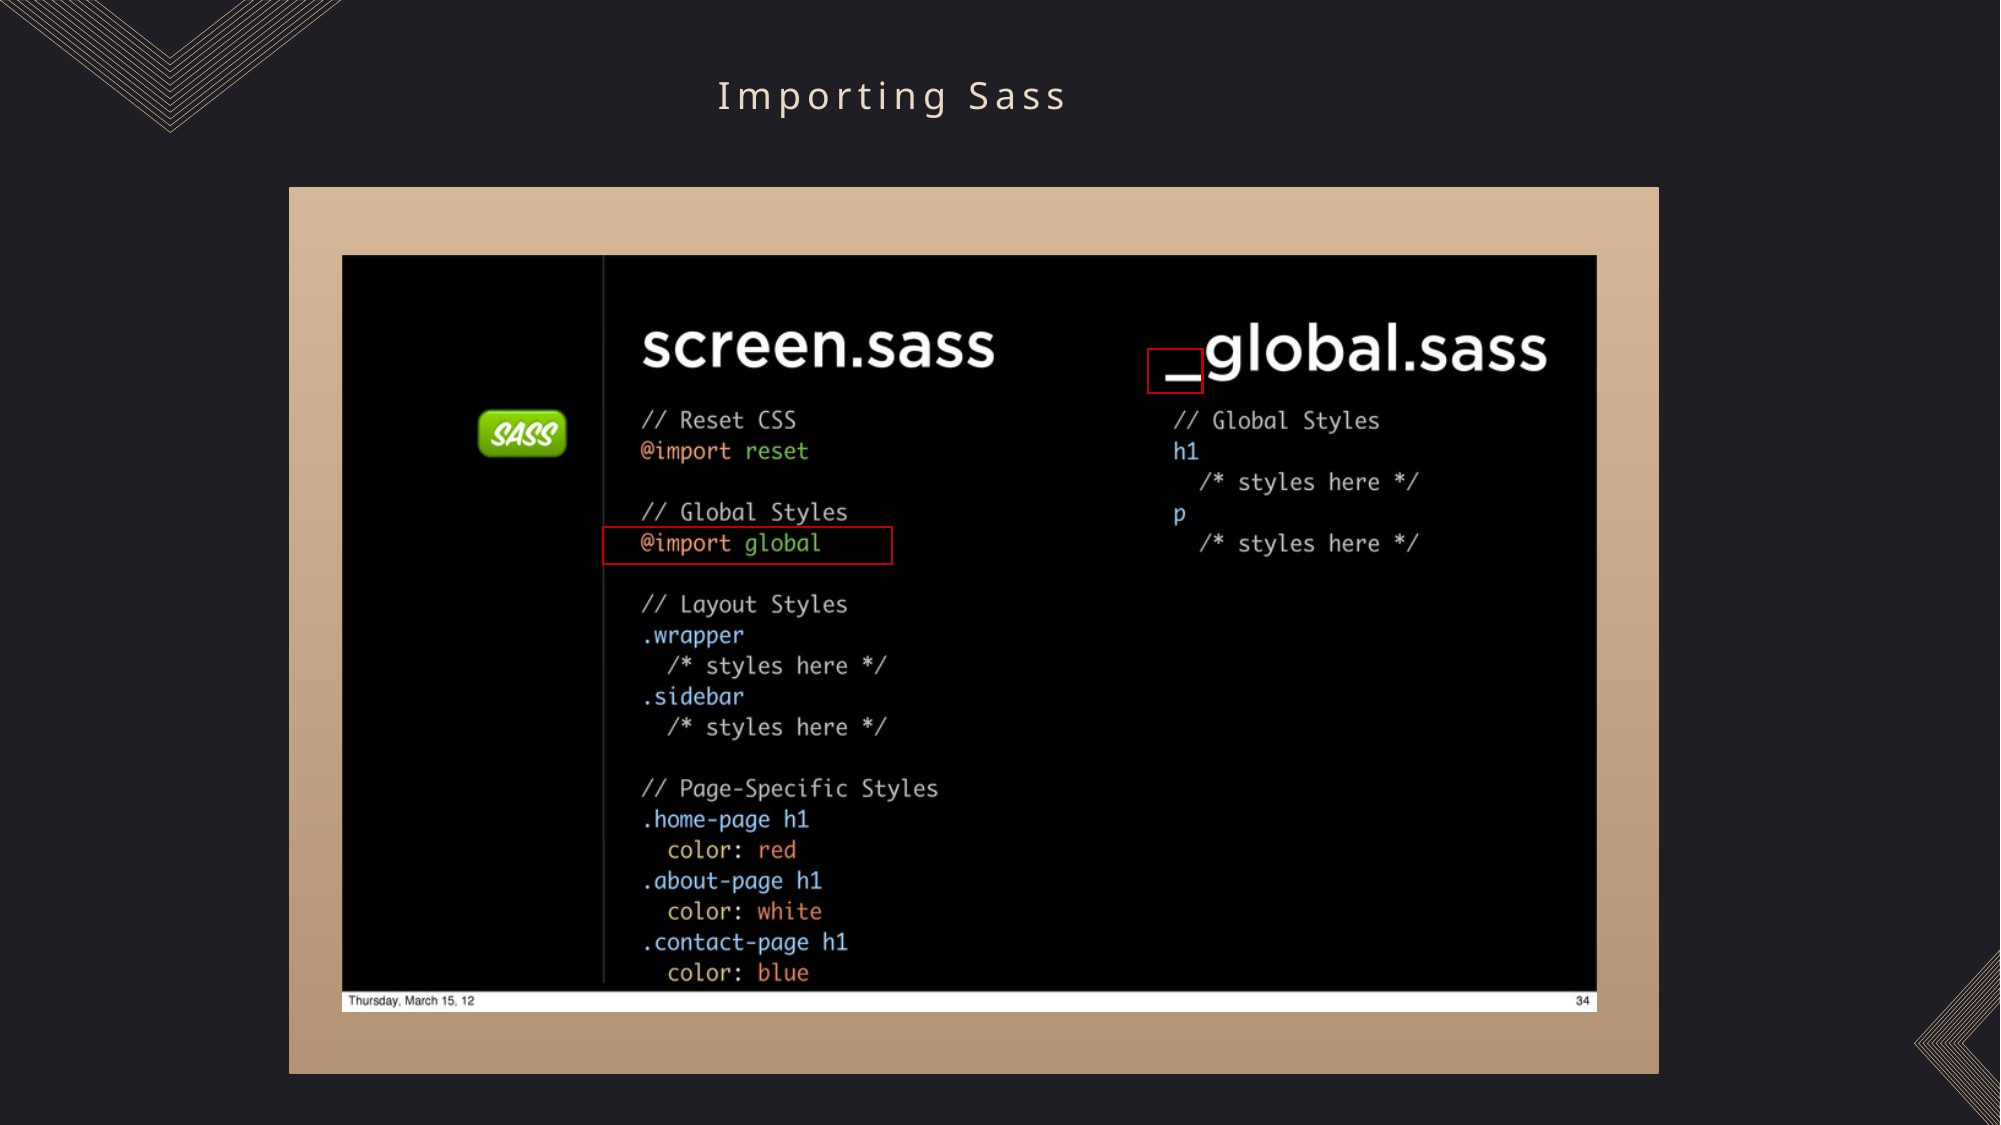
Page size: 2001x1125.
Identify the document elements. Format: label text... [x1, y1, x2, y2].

text_box [1912, 948, 2000, 1125]
picture [342, 255, 1597, 1012]
text_box [288, 186, 1660, 1075]
text_box Importing Sass [703, 64, 1267, 125]
text_box [0, 0, 343, 134]
